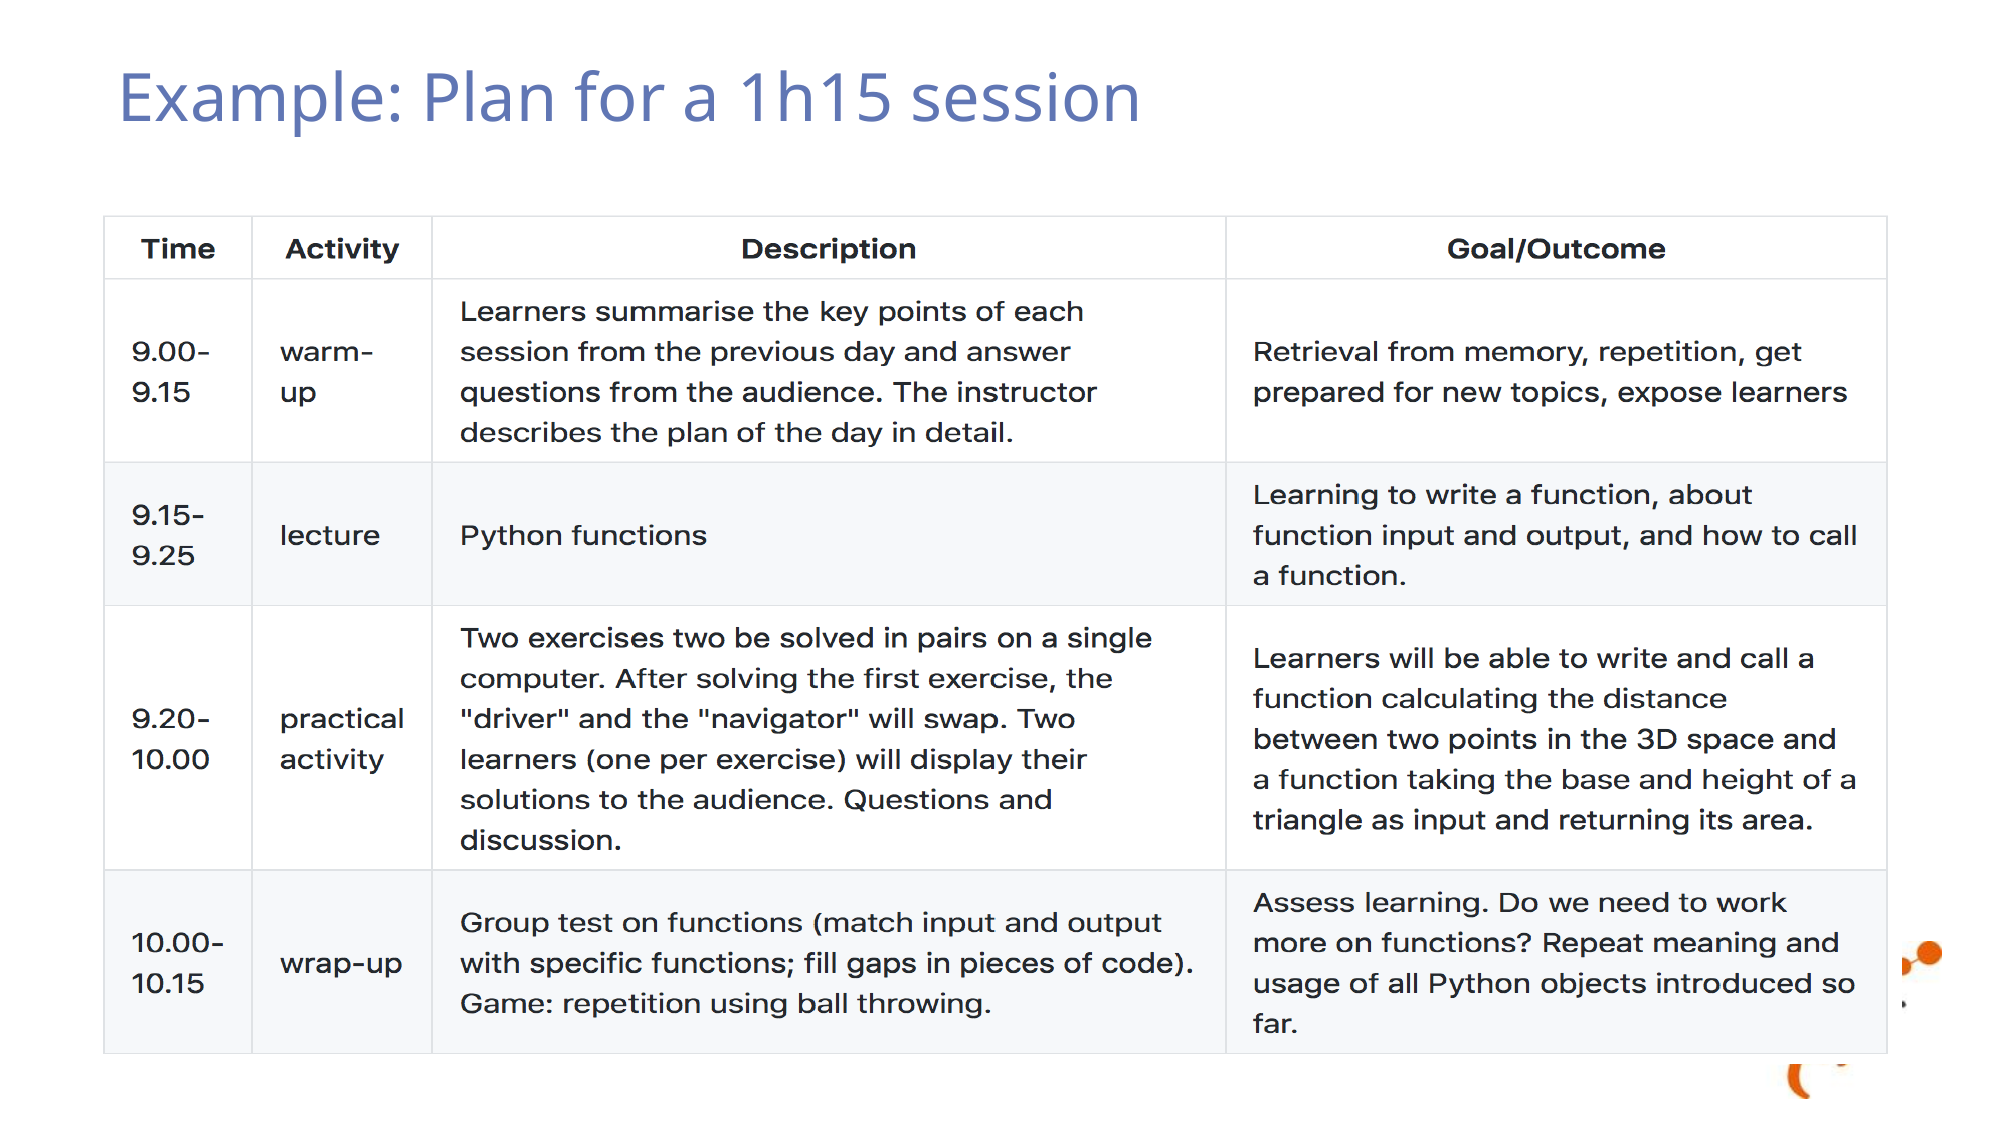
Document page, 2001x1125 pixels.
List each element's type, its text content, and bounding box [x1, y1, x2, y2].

title Example: Plan for a 1h15 session [117, 54, 1902, 161]
picture [1724, 941, 1942, 1099]
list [89, 200, 1902, 1064]
